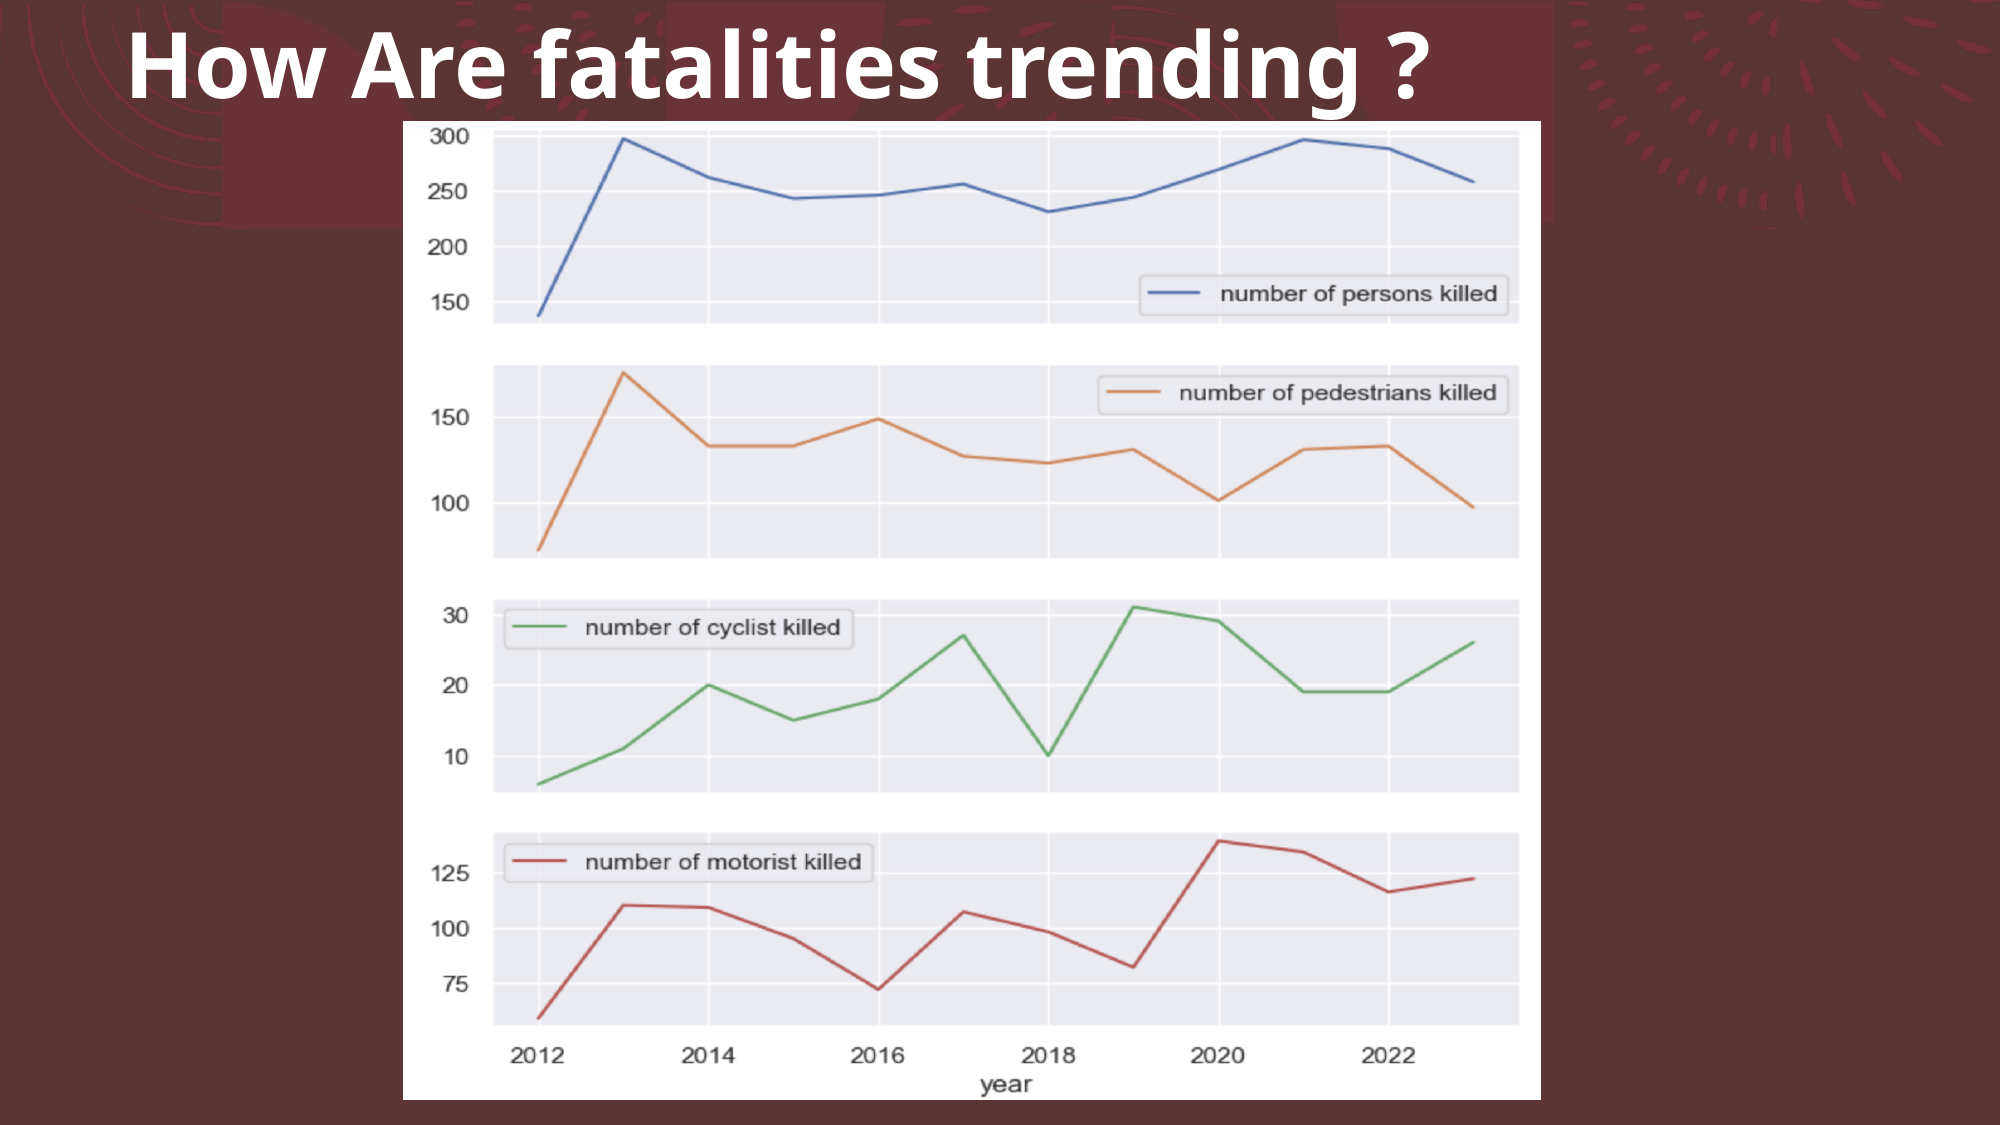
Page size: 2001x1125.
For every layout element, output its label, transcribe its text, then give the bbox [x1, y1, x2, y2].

picture [402, 121, 1541, 1100]
title How Are fatalities trending ? [109, 0, 1835, 171]
